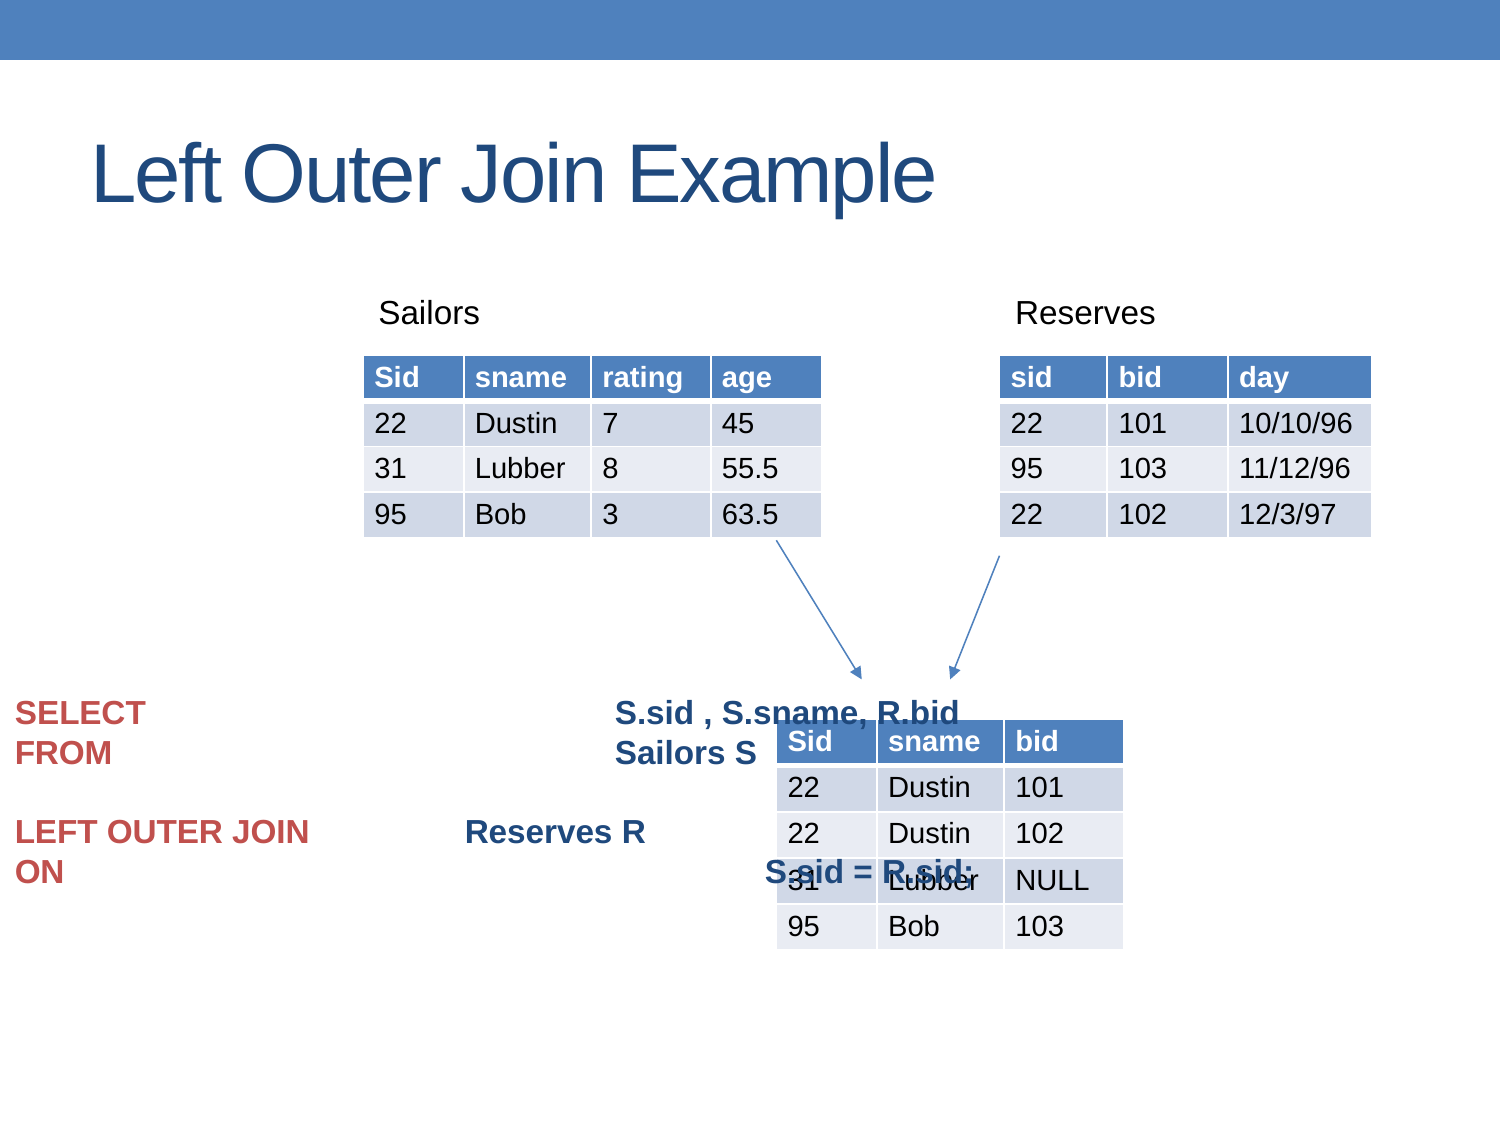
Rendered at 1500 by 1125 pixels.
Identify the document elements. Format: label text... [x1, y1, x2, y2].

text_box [776, 540, 862, 680]
table_cell 102 [1108, 493, 1227, 537]
table_cell 22 [364, 404, 463, 446]
table_cell 22 [1000, 404, 1106, 446]
table_cell 10/10/96 [1229, 404, 1371, 446]
table_cell 11/12/96 [1229, 447, 1371, 491]
table_cell 103 [1108, 447, 1227, 491]
table_cell 8 [592, 447, 710, 491]
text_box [949, 555, 1000, 680]
table_cell Dustin [465, 404, 590, 446]
table_cell 12/3/97 [1229, 493, 1371, 537]
table_cell 103 [1005, 943, 1123, 949]
table_header sname [465, 356, 590, 398]
table_cell 45 [712, 404, 821, 446]
table_cell 95 [364, 493, 463, 537]
table_cell Bob [878, 943, 1003, 949]
table_header age [712, 356, 821, 398]
table_header sid [1000, 356, 1106, 398]
table_cell 7 [592, 404, 710, 446]
table_header day [1229, 356, 1371, 398]
text_box SELECT S.sid , S.sname, R.bid FROM Sailors S LEFT OUTER JOIN Reserves R ON S.sid = R.sid; [0, 683, 1350, 943]
table_cell 3 [592, 493, 710, 537]
table_cell 101 [1108, 404, 1227, 446]
text_box Sailors [363, 284, 496, 339]
table_cell 63.5 [712, 493, 821, 537]
table_cell 95 [1000, 447, 1106, 491]
table_cell Lubber [465, 447, 590, 491]
text_box Reserves [1000, 284, 1171, 339]
table_header Sid [364, 356, 463, 398]
table_cell 55.5 [712, 447, 821, 491]
table_cell 31 [364, 447, 463, 491]
title Left Outer Join Example [75, 87, 1425, 250]
table_header rating [592, 356, 710, 398]
table_cell Bob [465, 493, 590, 537]
table_cell 22 [1000, 493, 1106, 537]
table_cell 95 [777, 943, 876, 949]
table_header bid [1108, 356, 1227, 398]
